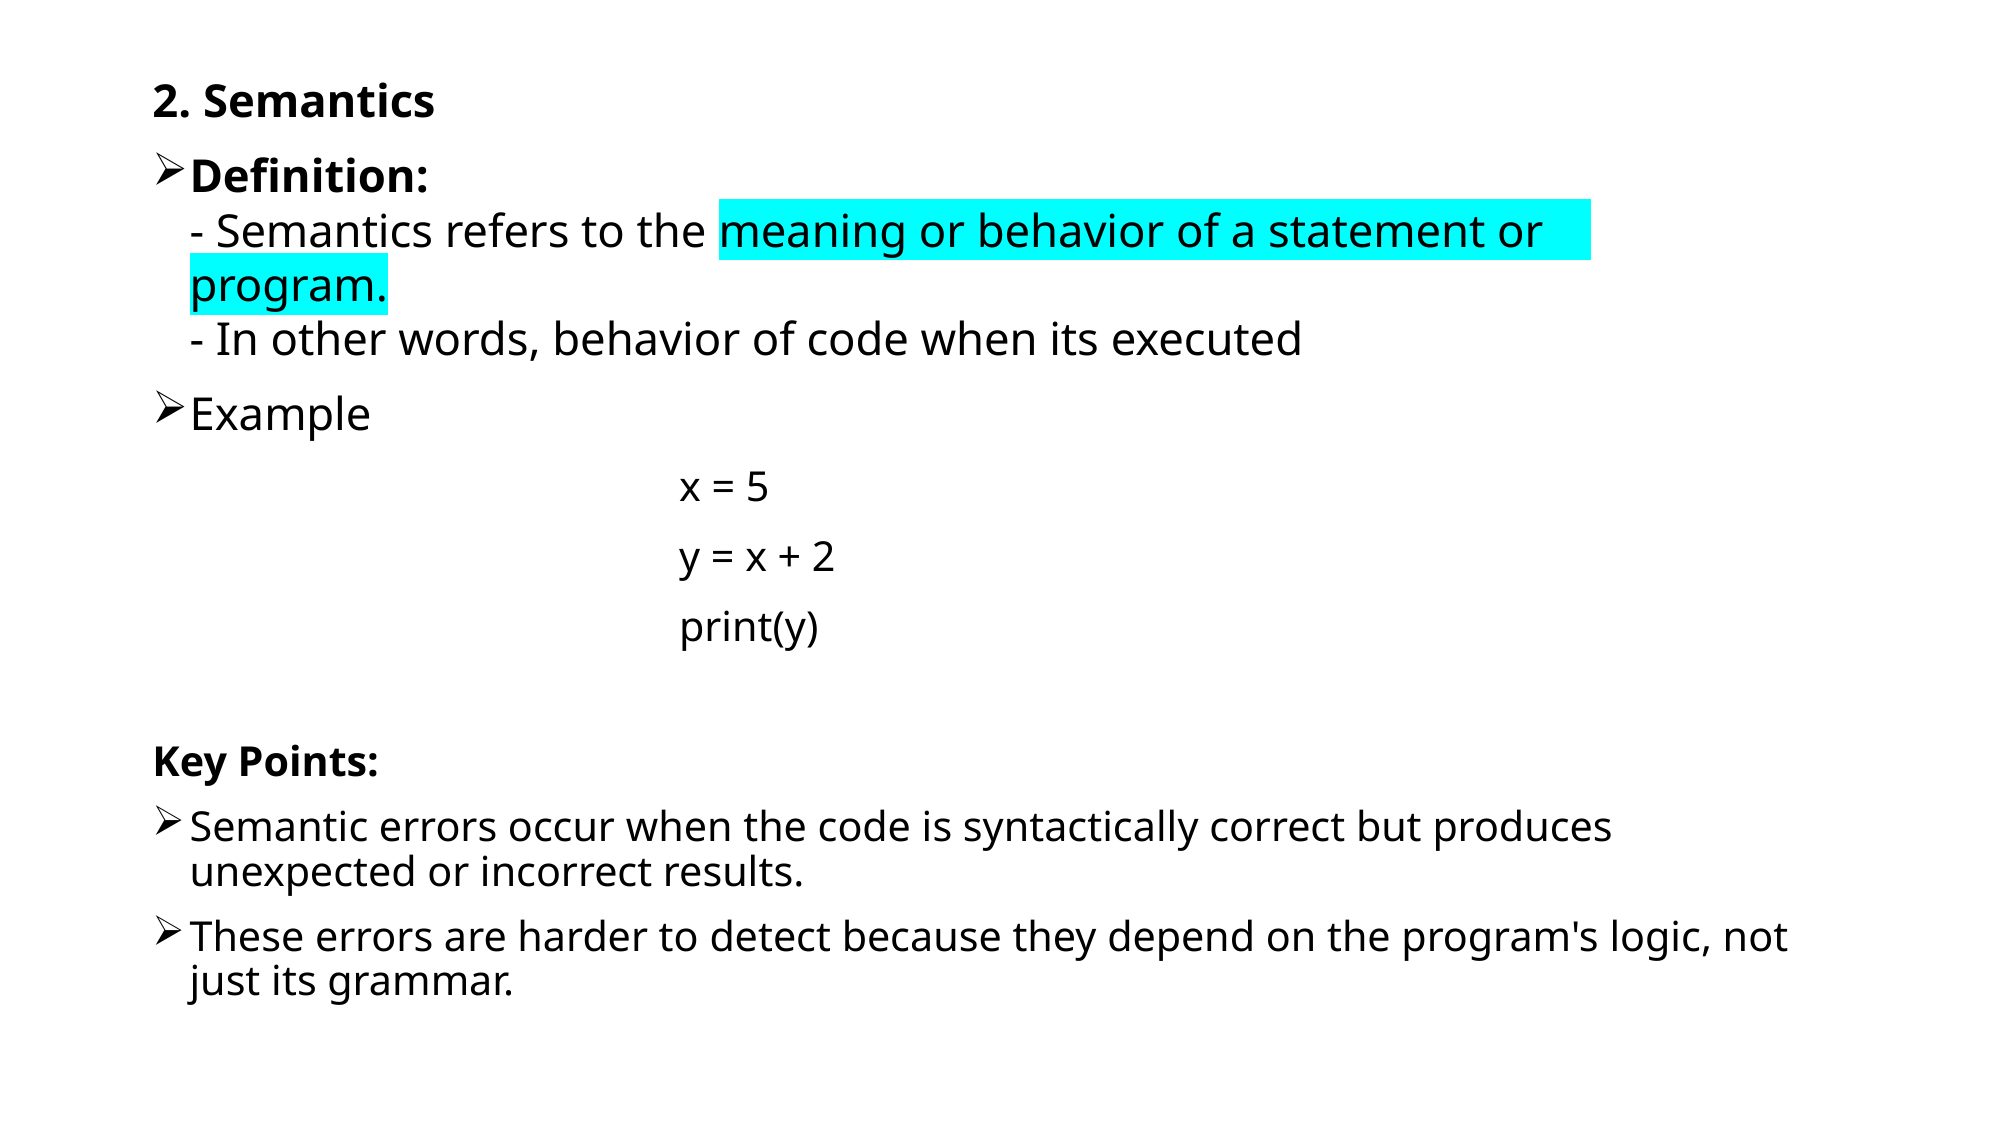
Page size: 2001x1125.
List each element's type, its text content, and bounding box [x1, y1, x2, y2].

list 2. Semantics Definition: - Semantics refers to the meaning or behavior of a statement or program. - In other words, behavior of code when its executed Example x = 5 y = x + 2 print(y) Key Points: Semantic errors occur when the code is syntactically correct but produces unexpected or incorrect results. These errors are harder to detect because they depend on the program's logic, not just its grammar. [137, 65, 1863, 1014]
